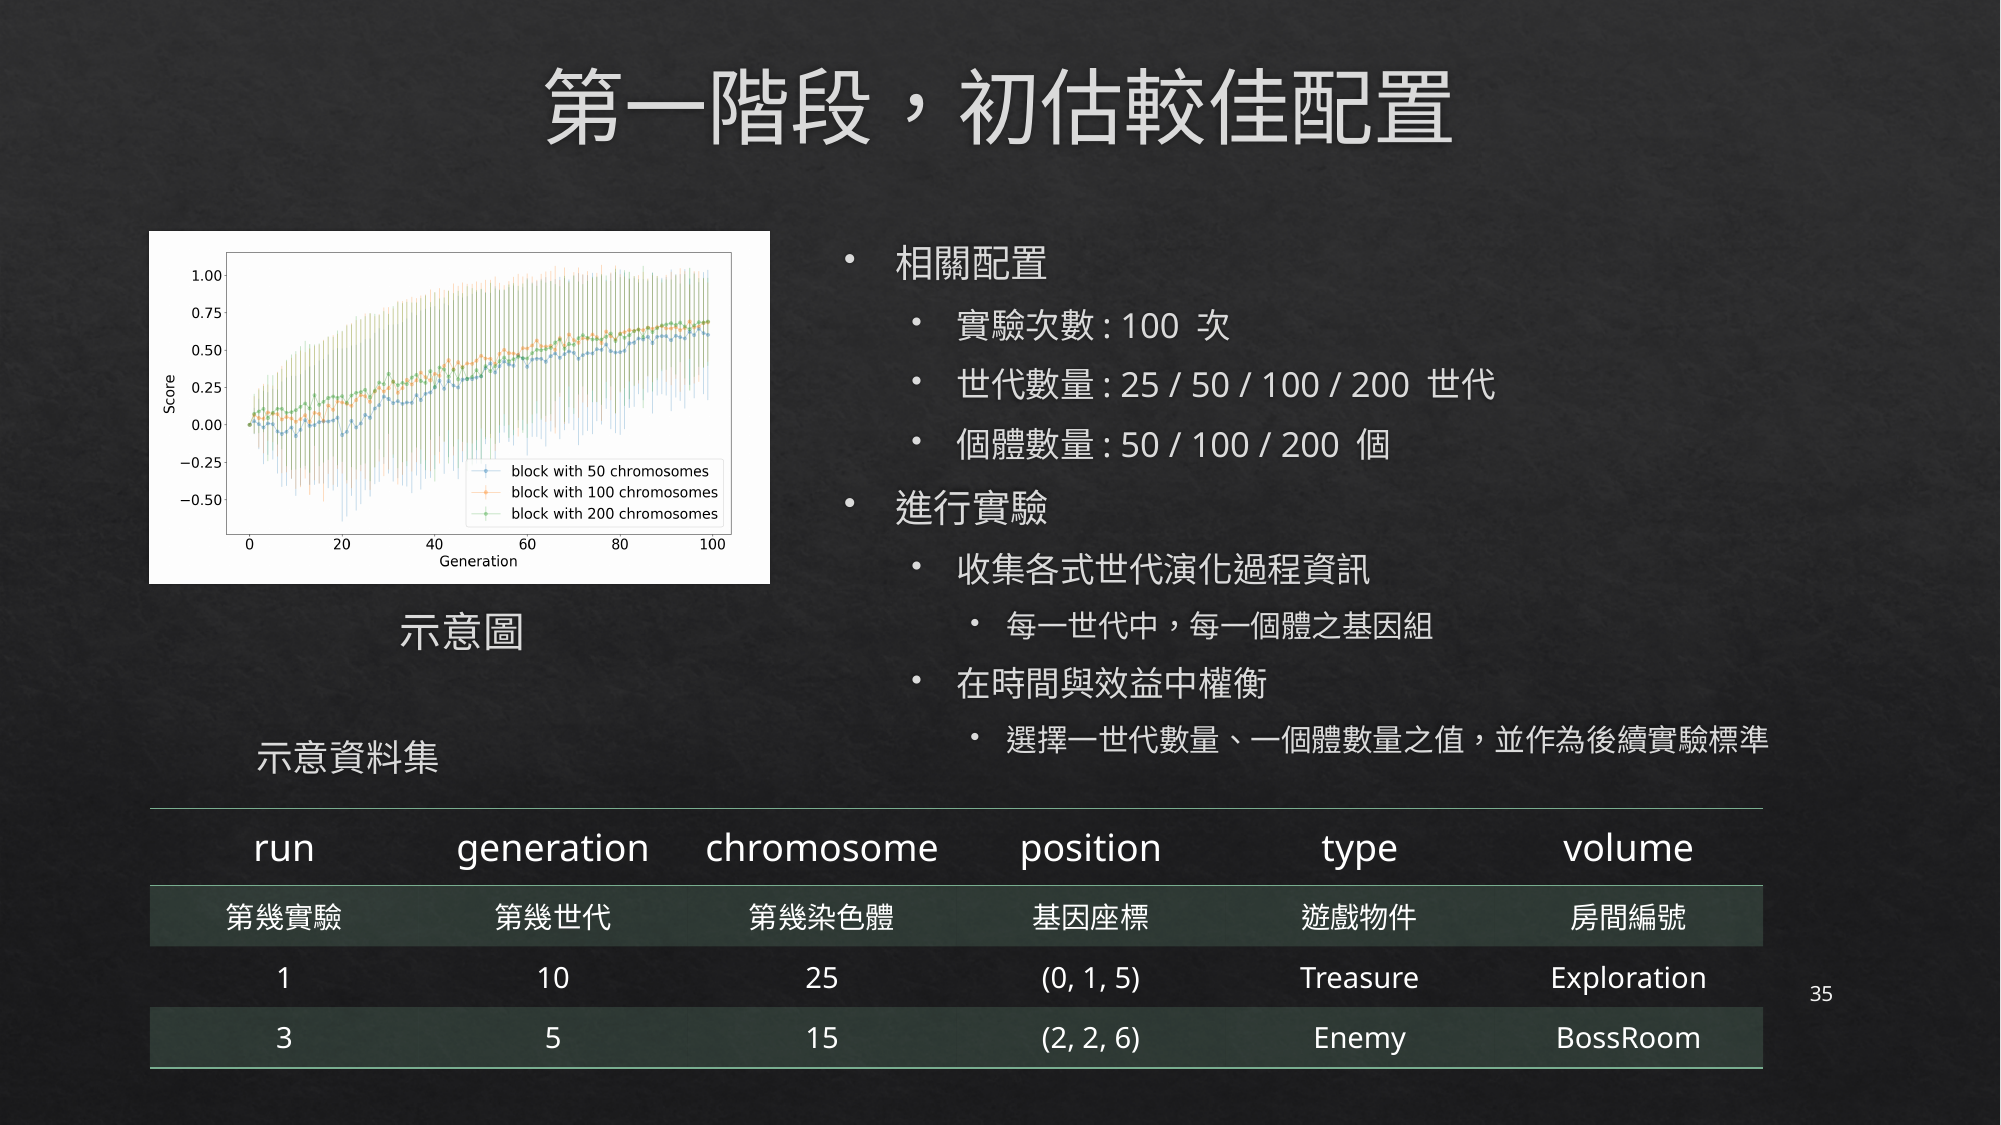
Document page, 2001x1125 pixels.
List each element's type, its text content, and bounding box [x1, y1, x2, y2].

table_header generation [419, 809, 688, 885]
table_cell 房間編號 [1494, 886, 1763, 946]
table_cell Exploration [1494, 946, 1763, 1007]
table_cell 25 [688, 946, 957, 1007]
table_cell (2, 2, 6) [957, 1007, 1225, 1067]
table_cell 5 [419, 1007, 688, 1067]
table_cell (0, 1, 5) [957, 946, 1225, 1007]
table_header position [957, 809, 1225, 885]
table_header volume [1494, 809, 1763, 885]
slide_number 35 [1763, 965, 1849, 1025]
table_cell 15 [688, 1007, 957, 1067]
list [149, 231, 770, 584]
list 示意圖 [149, 598, 770, 667]
table_cell 10 [419, 946, 688, 1007]
table_header chromosome [688, 809, 957, 885]
table_cell 基因座標 [957, 886, 1225, 946]
table_cell 1 [150, 946, 419, 1007]
text_box 相關配置 實驗次數: 100 次 世代數量: 25 / 50 / 100 / 200 世代 個體數量: 50 / 100 / 200 個 進行實驗 收集各式世代演化過程資訊 每一世代中，每一個體之基因組 在時間與效益中權衡 選擇一世代數量、一個體數量之值，並作為後續實驗標準 [824, 231, 1874, 768]
table_cell 遊戲物件 [1225, 886, 1494, 946]
table_cell 第幾世代 [419, 886, 688, 946]
table_cell Enemy [1225, 1007, 1494, 1067]
title 第一階段，初估較佳配置 [149, 46, 1849, 165]
table_cell 第幾實驗 [150, 886, 419, 946]
table_cell Treasure [1225, 946, 1494, 1007]
table_cell BossRoom [1494, 1007, 1763, 1067]
table_cell 第幾染色體 [688, 886, 957, 946]
table_cell 3 [150, 1007, 419, 1067]
text_box 示意資料集 [149, 721, 542, 790]
table_header type [1225, 809, 1494, 885]
table_header run [150, 809, 419, 885]
